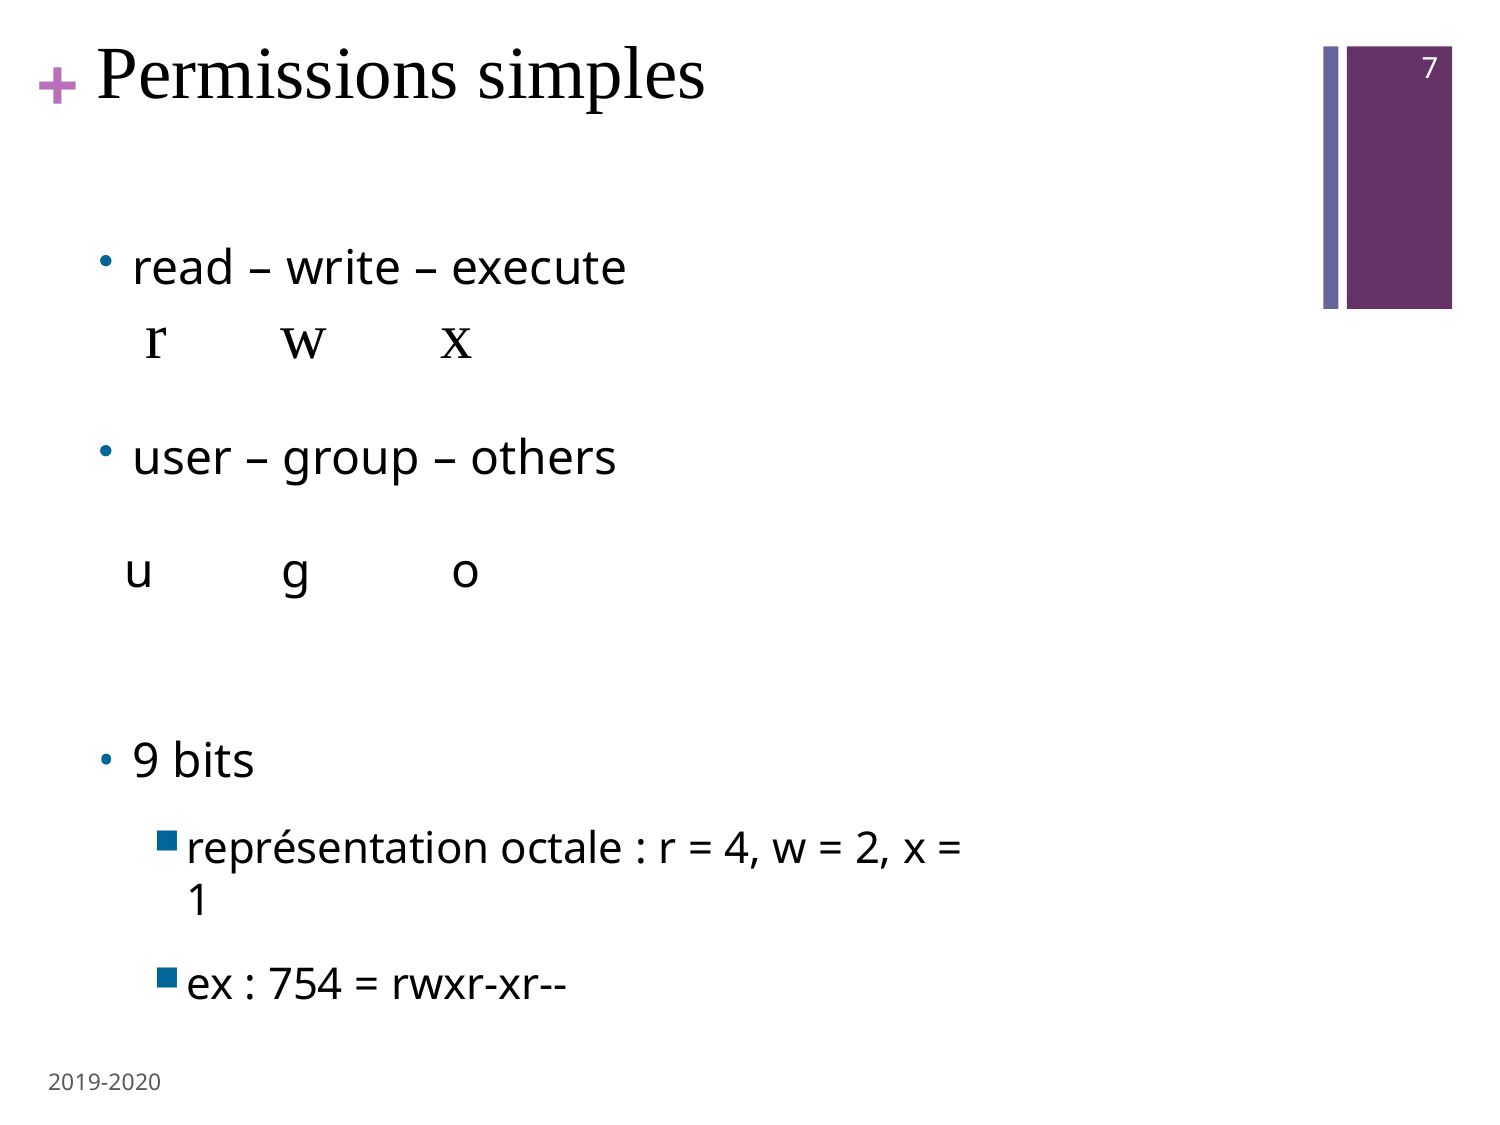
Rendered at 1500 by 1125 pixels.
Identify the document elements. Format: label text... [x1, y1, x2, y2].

title Permissions simples [81, 15, 1322, 199]
text_box read – write – execute r w x user – group – others u g o 9 bits représentation octale : r = 4, w = 2, x = 1 ex : 754 = rwxr-xr-- [96, 234, 974, 1009]
footer 2019-2020 [33, 1053, 1038, 1114]
slide_number 7 [1362, 39, 1454, 100]
